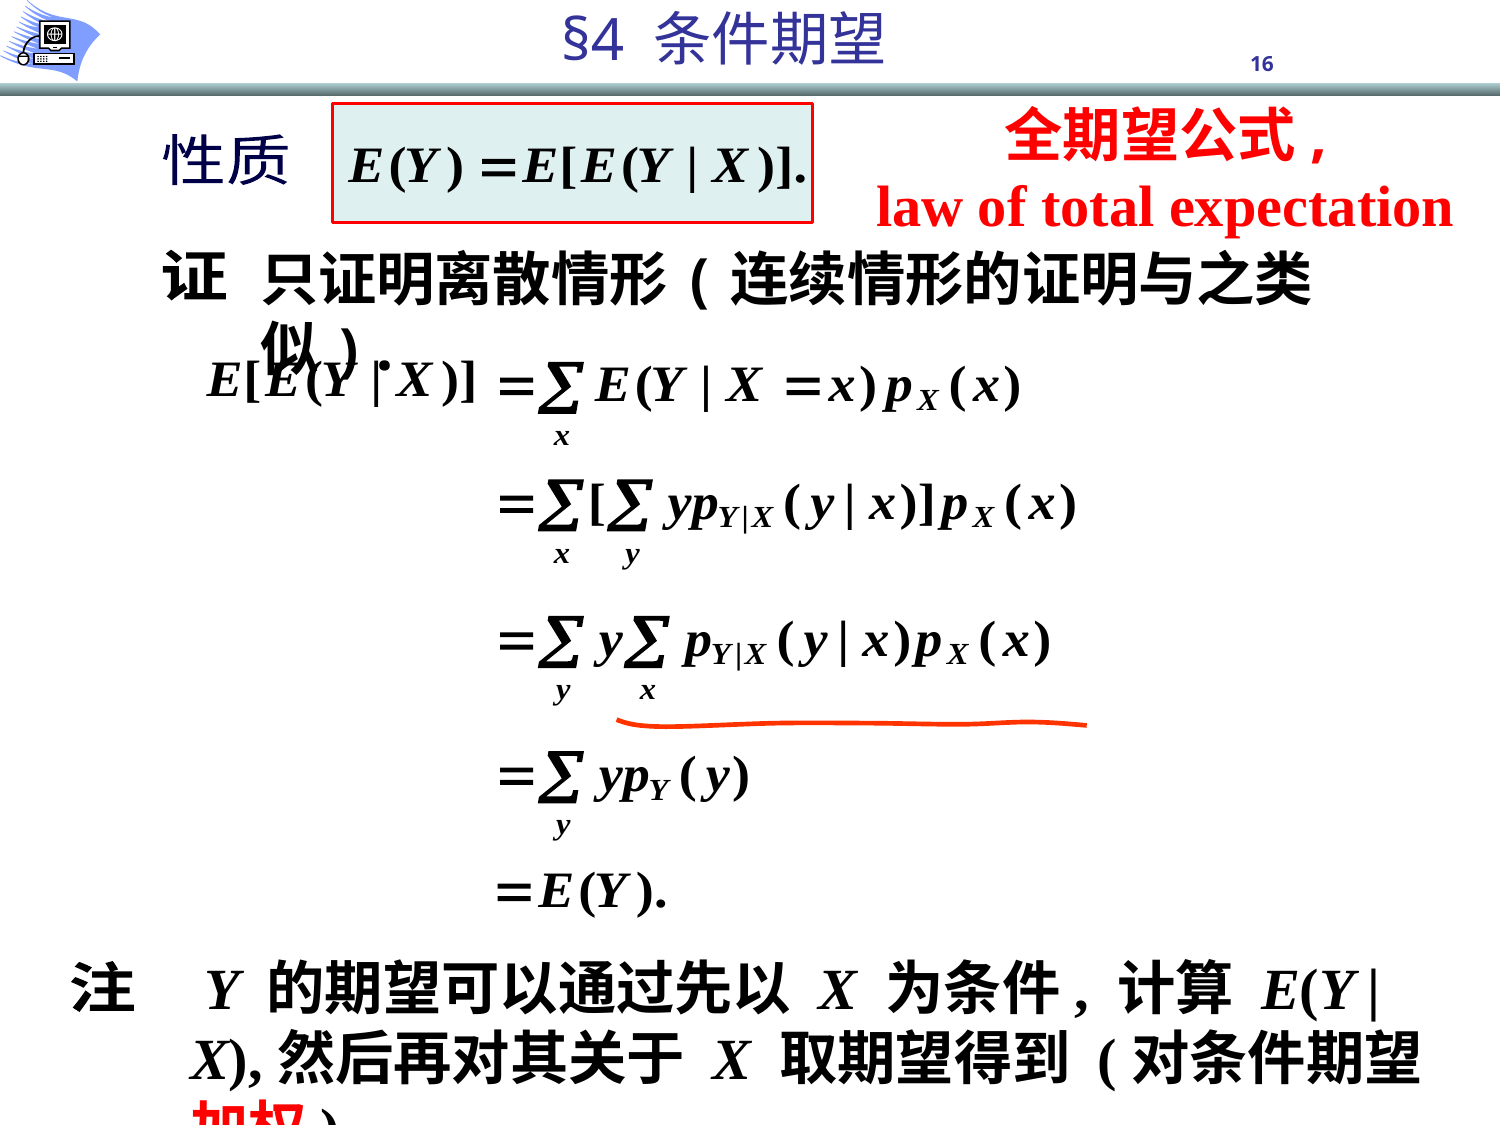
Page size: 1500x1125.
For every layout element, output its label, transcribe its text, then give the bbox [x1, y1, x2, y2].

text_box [484, 739, 762, 853]
text_box Y 的期望可以通过先以 X 为条件, 计算 E(Y |X),然后再对其关于 X 取期望得到 (对条件期望加权). [175, 943, 1450, 1125]
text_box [484, 604, 1065, 718]
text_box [484, 467, 1092, 581]
text_box [332, 103, 813, 122]
text_box 只证明离散情形(连续情形的证明与之类似). [245, 235, 1431, 390]
text_box [332, 217, 813, 223]
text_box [484, 350, 1032, 458]
text_box 全期望公式, law of total expectation [834, 90, 1497, 246]
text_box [482, 861, 678, 934]
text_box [264, 123, 818, 210]
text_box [194, 349, 483, 422]
